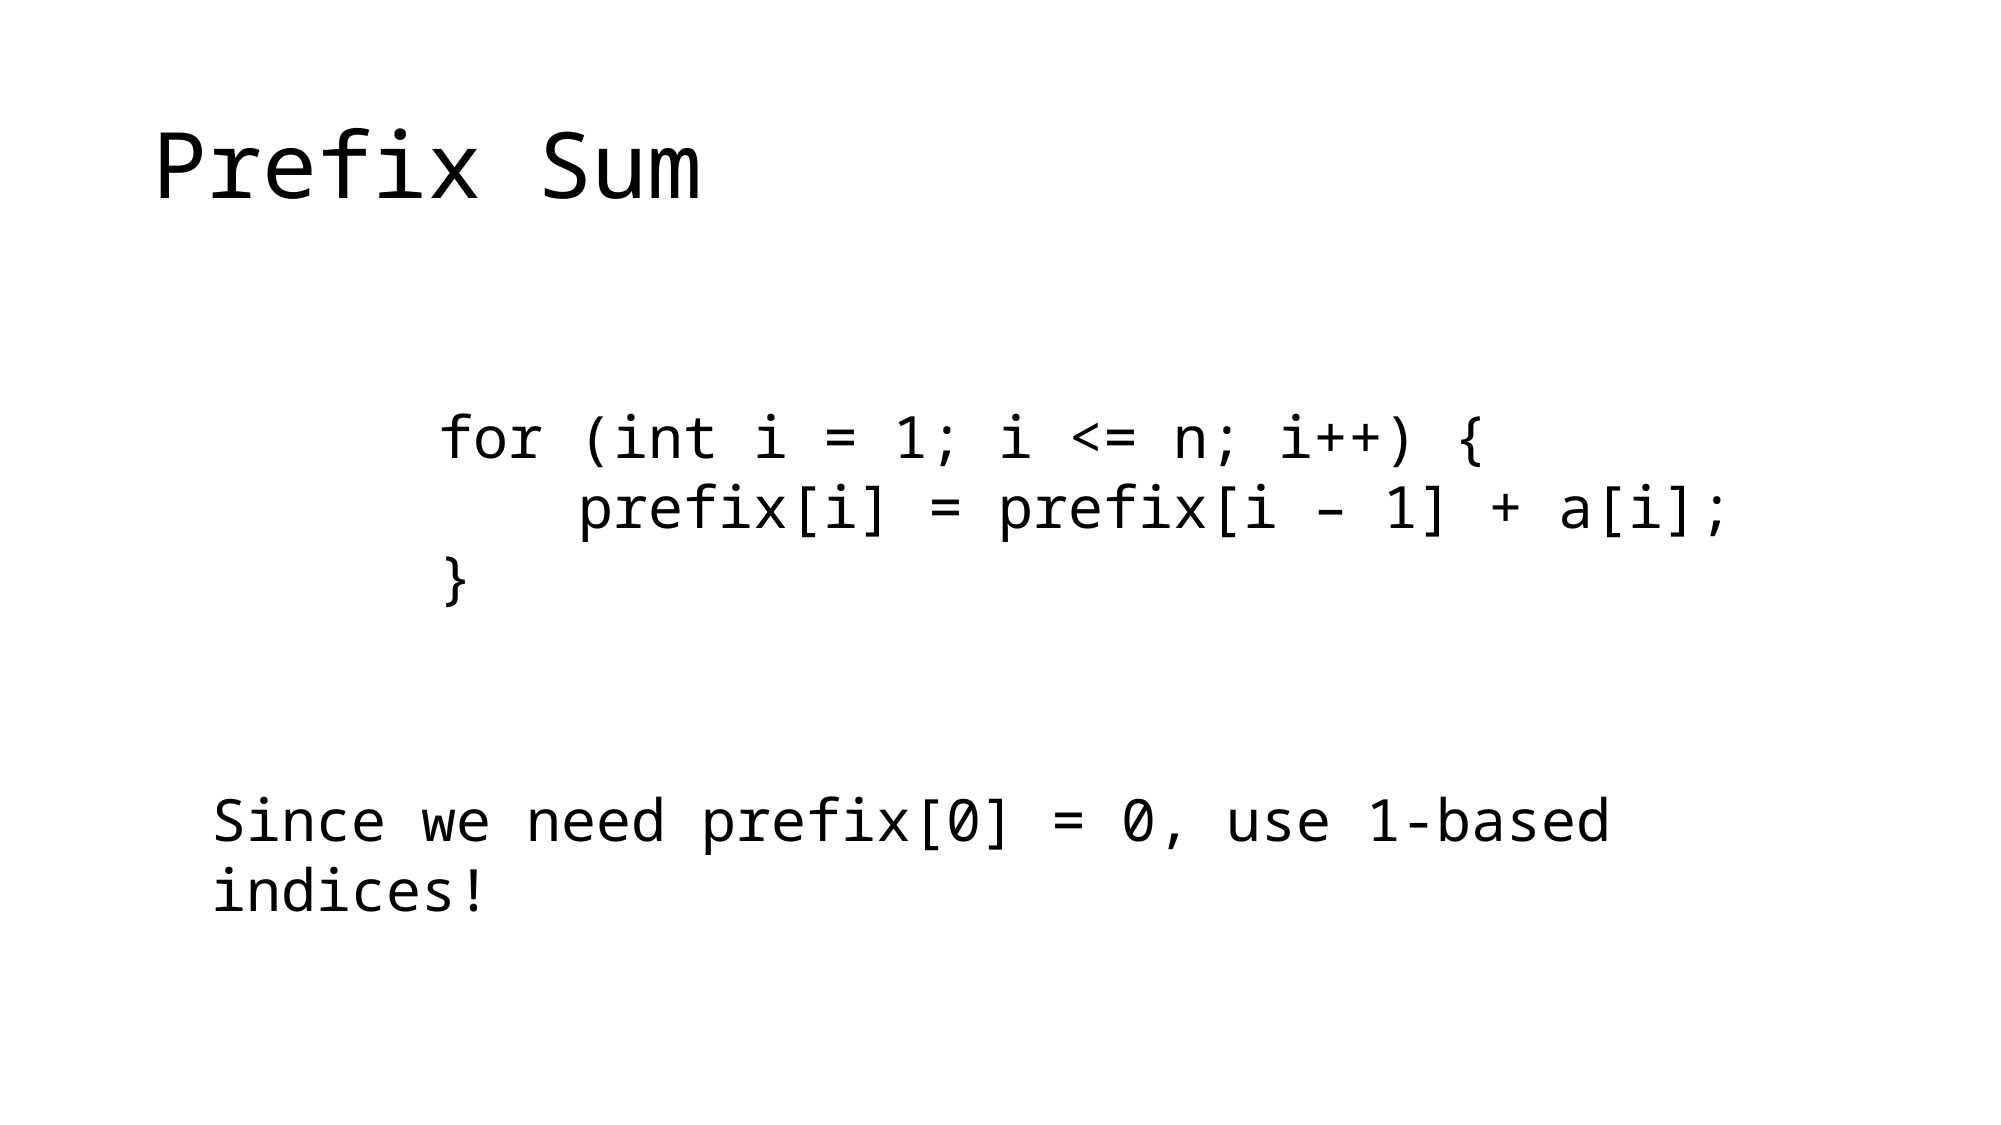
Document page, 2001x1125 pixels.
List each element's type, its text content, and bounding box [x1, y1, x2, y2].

text_box for (int i = 1; i <= n; i++) { prefix[i] = prefix[i – 1] + a[i]; } [423, 393, 1780, 688]
text_box Since we need prefix[0] = 0, use 1-based indices! [196, 775, 1803, 931]
title Prefix Sum [137, 59, 1863, 278]
